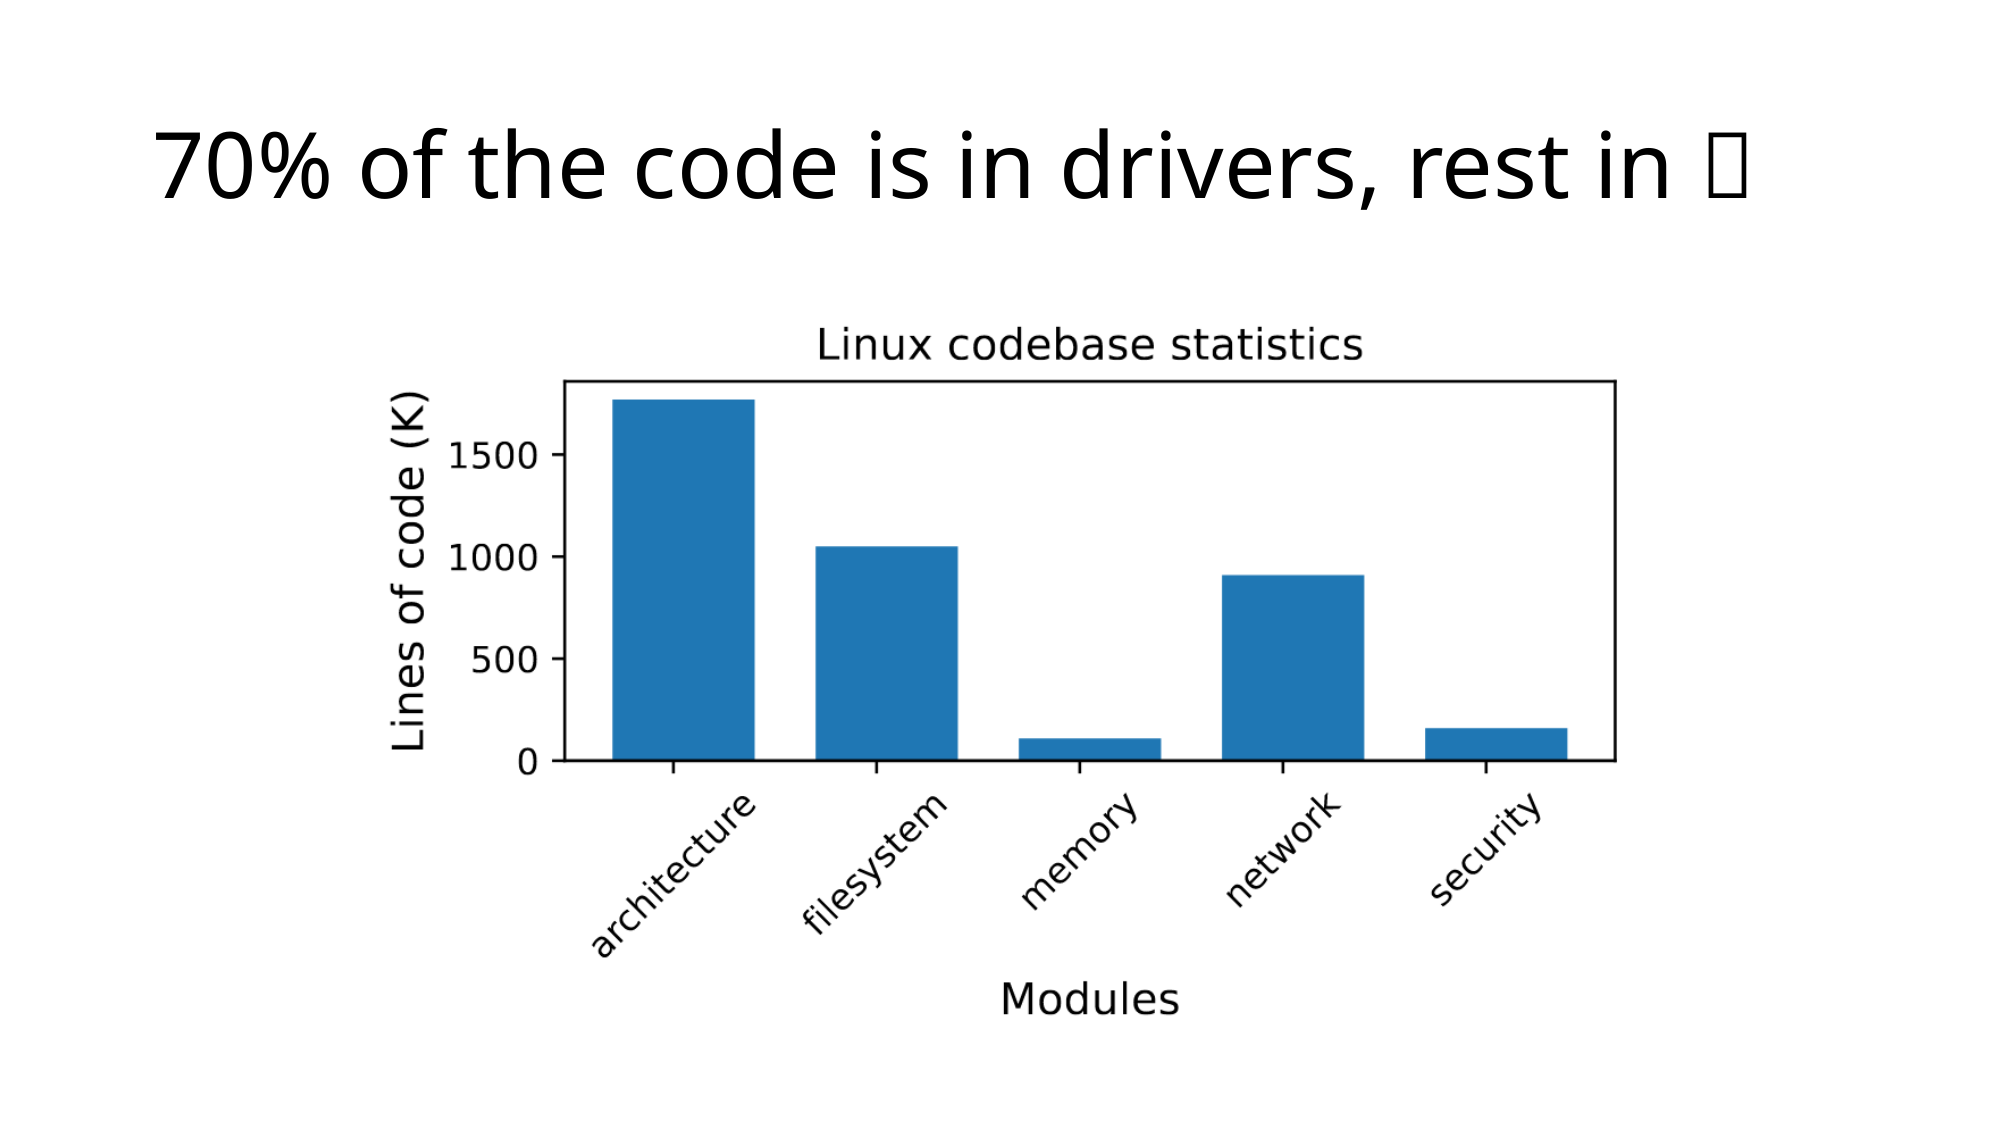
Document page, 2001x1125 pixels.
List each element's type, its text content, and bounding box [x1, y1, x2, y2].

title 70% of the code is in drivers, rest in  [137, 59, 1863, 278]
picture [358, 286, 1642, 1037]
